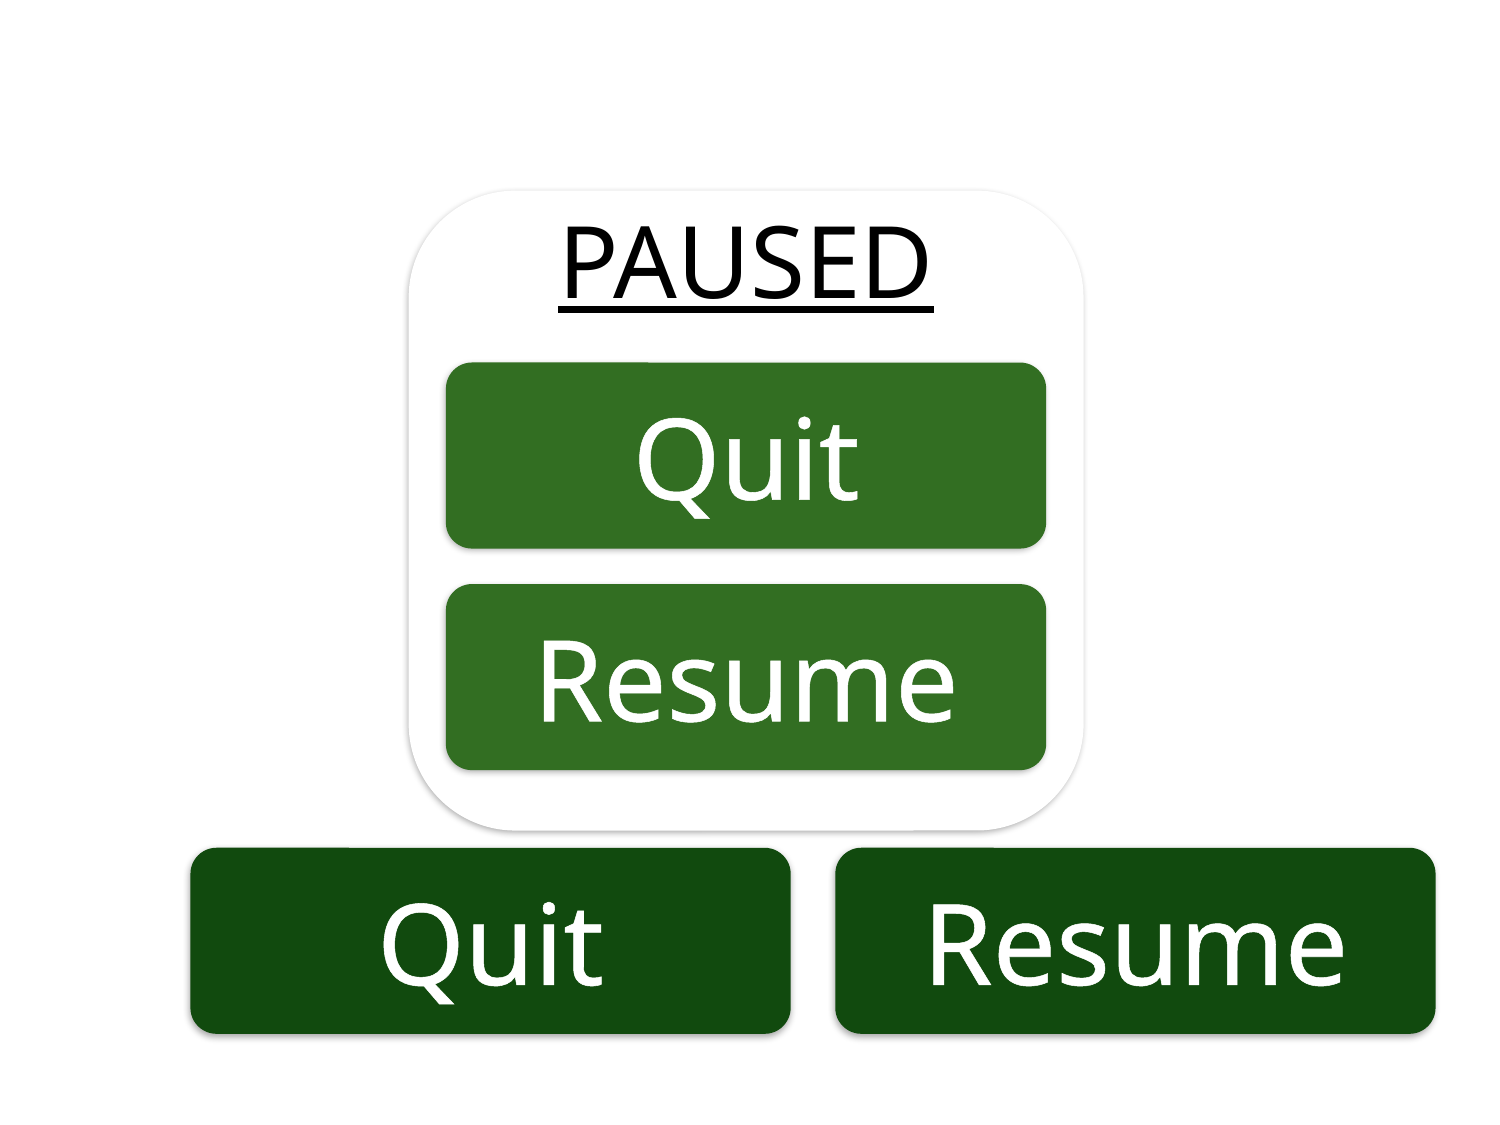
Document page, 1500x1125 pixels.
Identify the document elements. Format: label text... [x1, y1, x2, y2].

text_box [835, 847, 1436, 1035]
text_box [445, 583, 1047, 771]
text_box PAUSED [490, 190, 1002, 326]
text_box [407, 192, 1085, 832]
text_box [190, 847, 791, 1035]
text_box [445, 362, 1047, 549]
